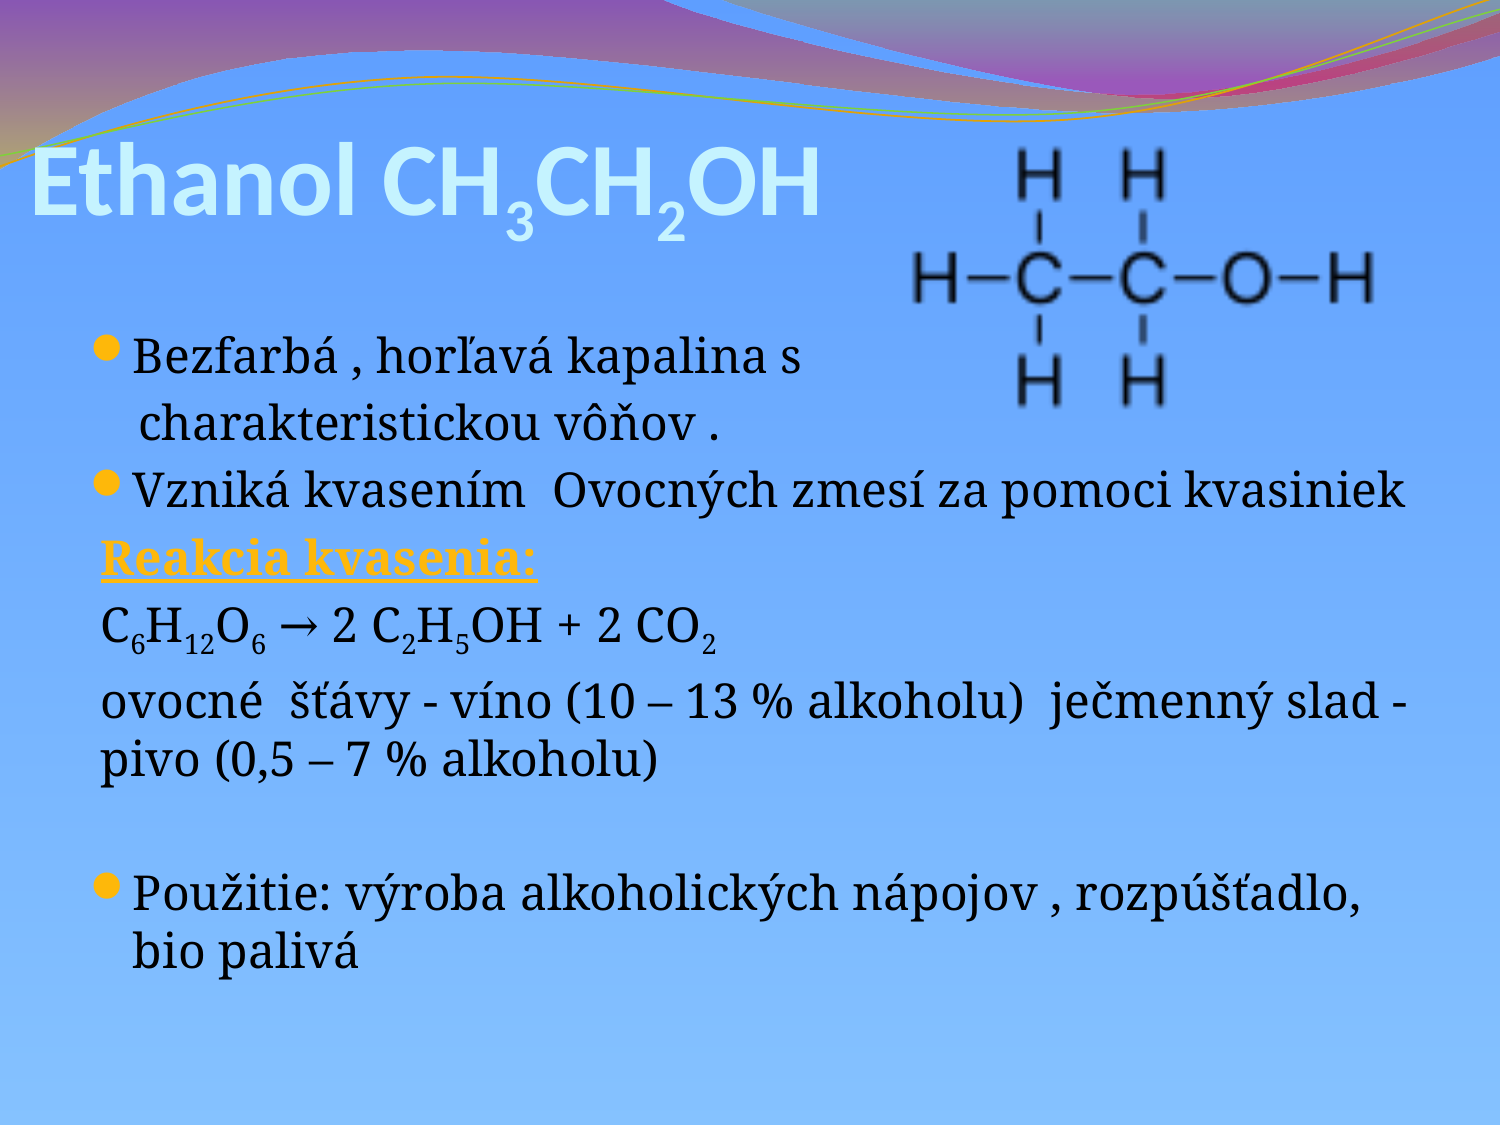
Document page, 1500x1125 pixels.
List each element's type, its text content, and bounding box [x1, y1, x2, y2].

picture [891, 125, 1398, 433]
title Ethanol CH3CH2OH [29, 66, 1380, 254]
list Bezfarbá , horľavá kapalina s charakteristickou vôňov . Vzniká kvasením Ovocných zmesí za pomoci kvasiniek Reakcia kvasenia: C6H12O6 → 2 C2H5OH + 2 CO2 ovocné šťávy - víno (10 – 13 % alkoholu) ječmenný slad - pivo (0,5 – 7 % alkoholu) Použitie: výroba alkoholických nápojov , rozpúšťadlo, bio palivá [75, 317, 1425, 1038]
